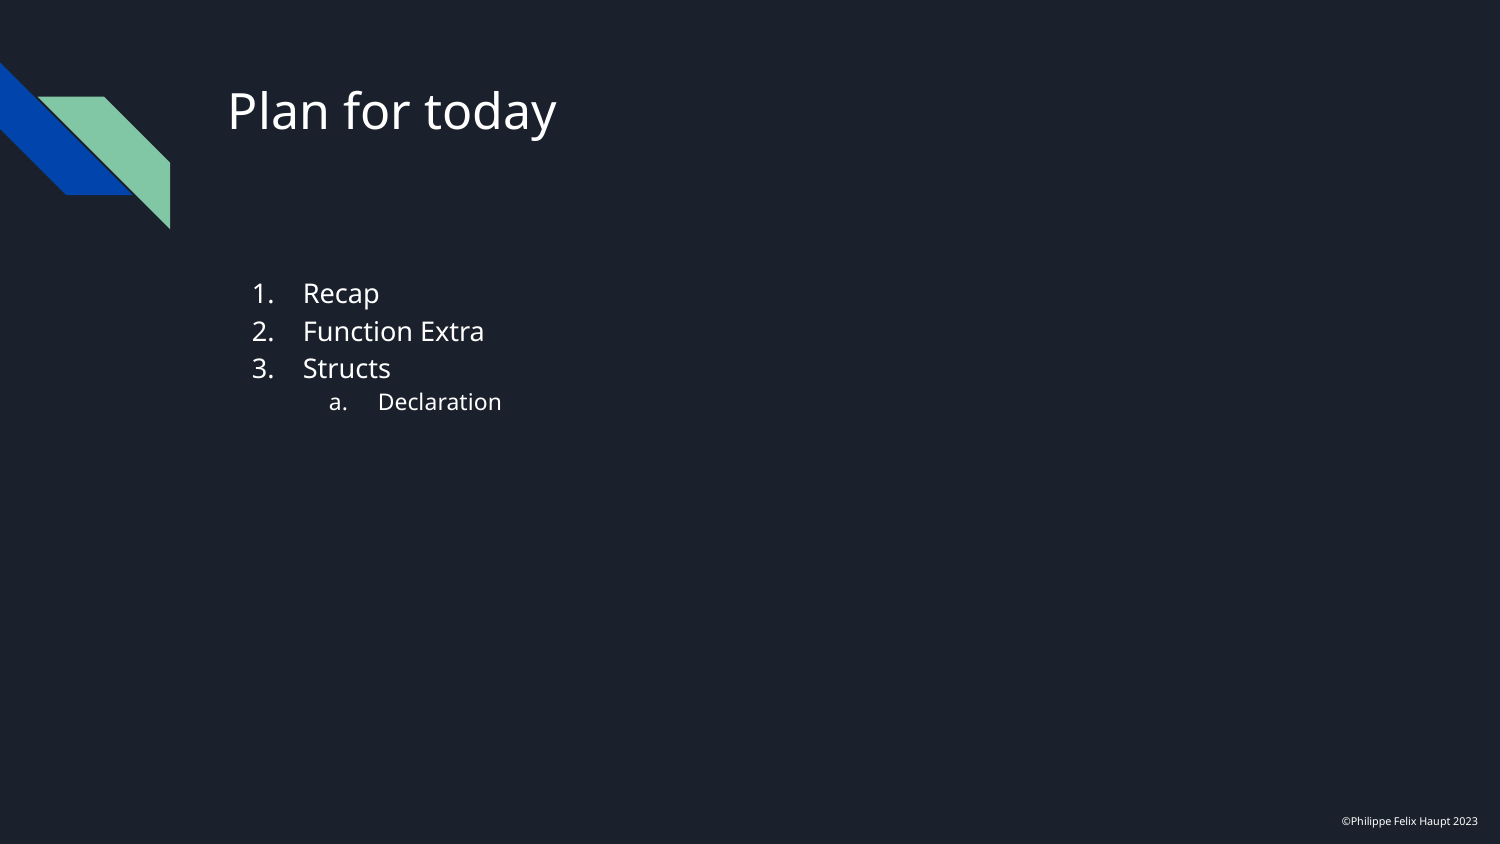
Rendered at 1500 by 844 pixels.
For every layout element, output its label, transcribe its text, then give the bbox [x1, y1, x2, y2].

text_box ©Philippe Felix Haupt 2023 [1326, 801, 1500, 844]
title Plan for today [212, 64, 1368, 215]
list Recap Function Extra Structs Declaration [212, 257, 1368, 735]
